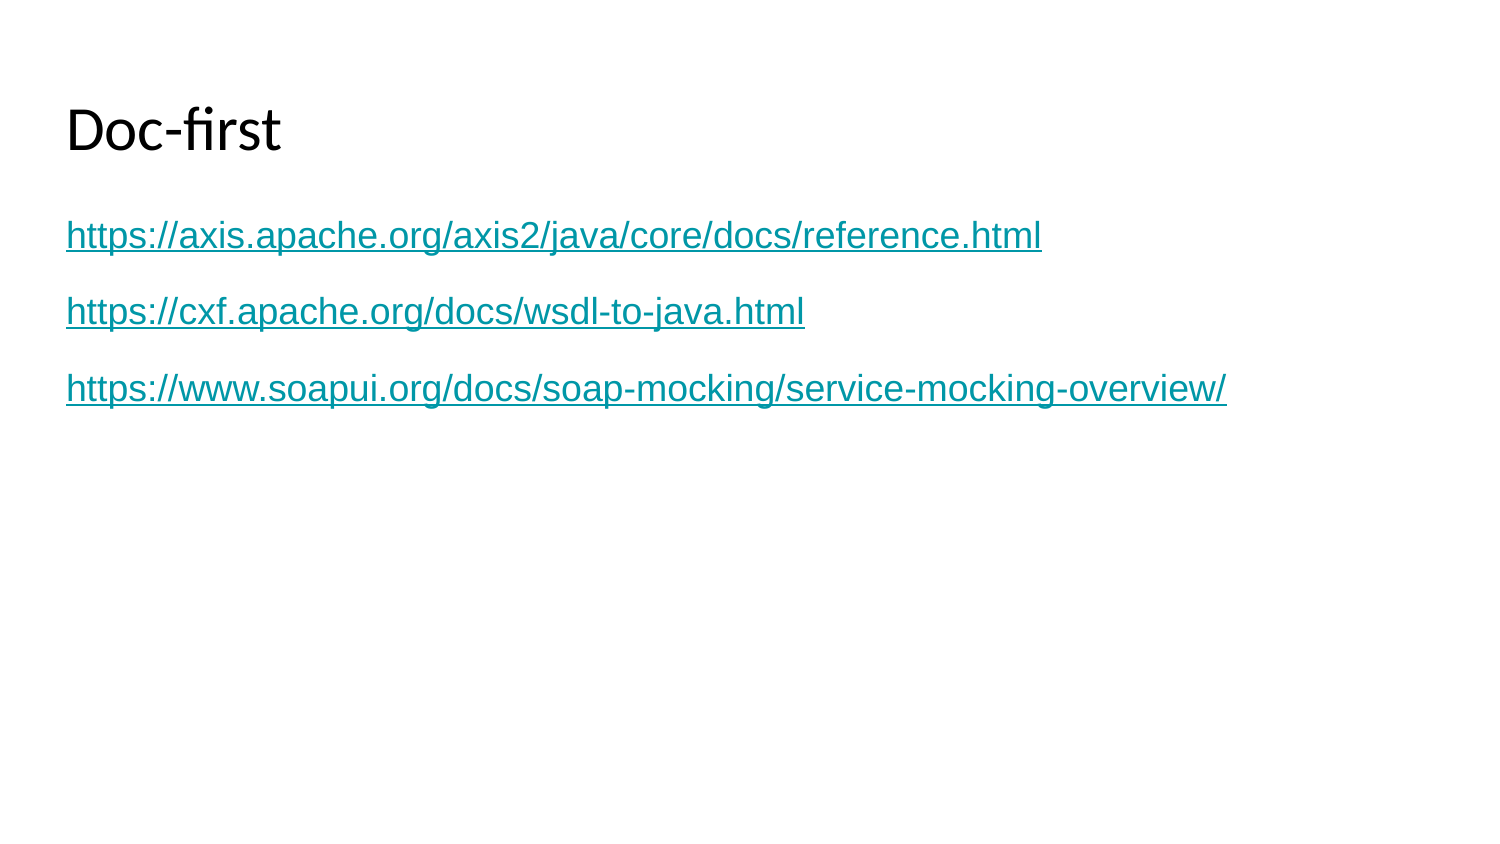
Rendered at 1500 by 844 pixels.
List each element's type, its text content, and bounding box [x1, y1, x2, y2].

list https://axis.apache.org/axis2/java/core/docs/reference.html https://cxf.apache.org/docs/wsdl-to-java.html https://www.soapui.org/docs/soap-mocking/service-mocking-overview/ [51, 189, 1449, 750]
title Doc-first [51, 72, 1449, 167]
